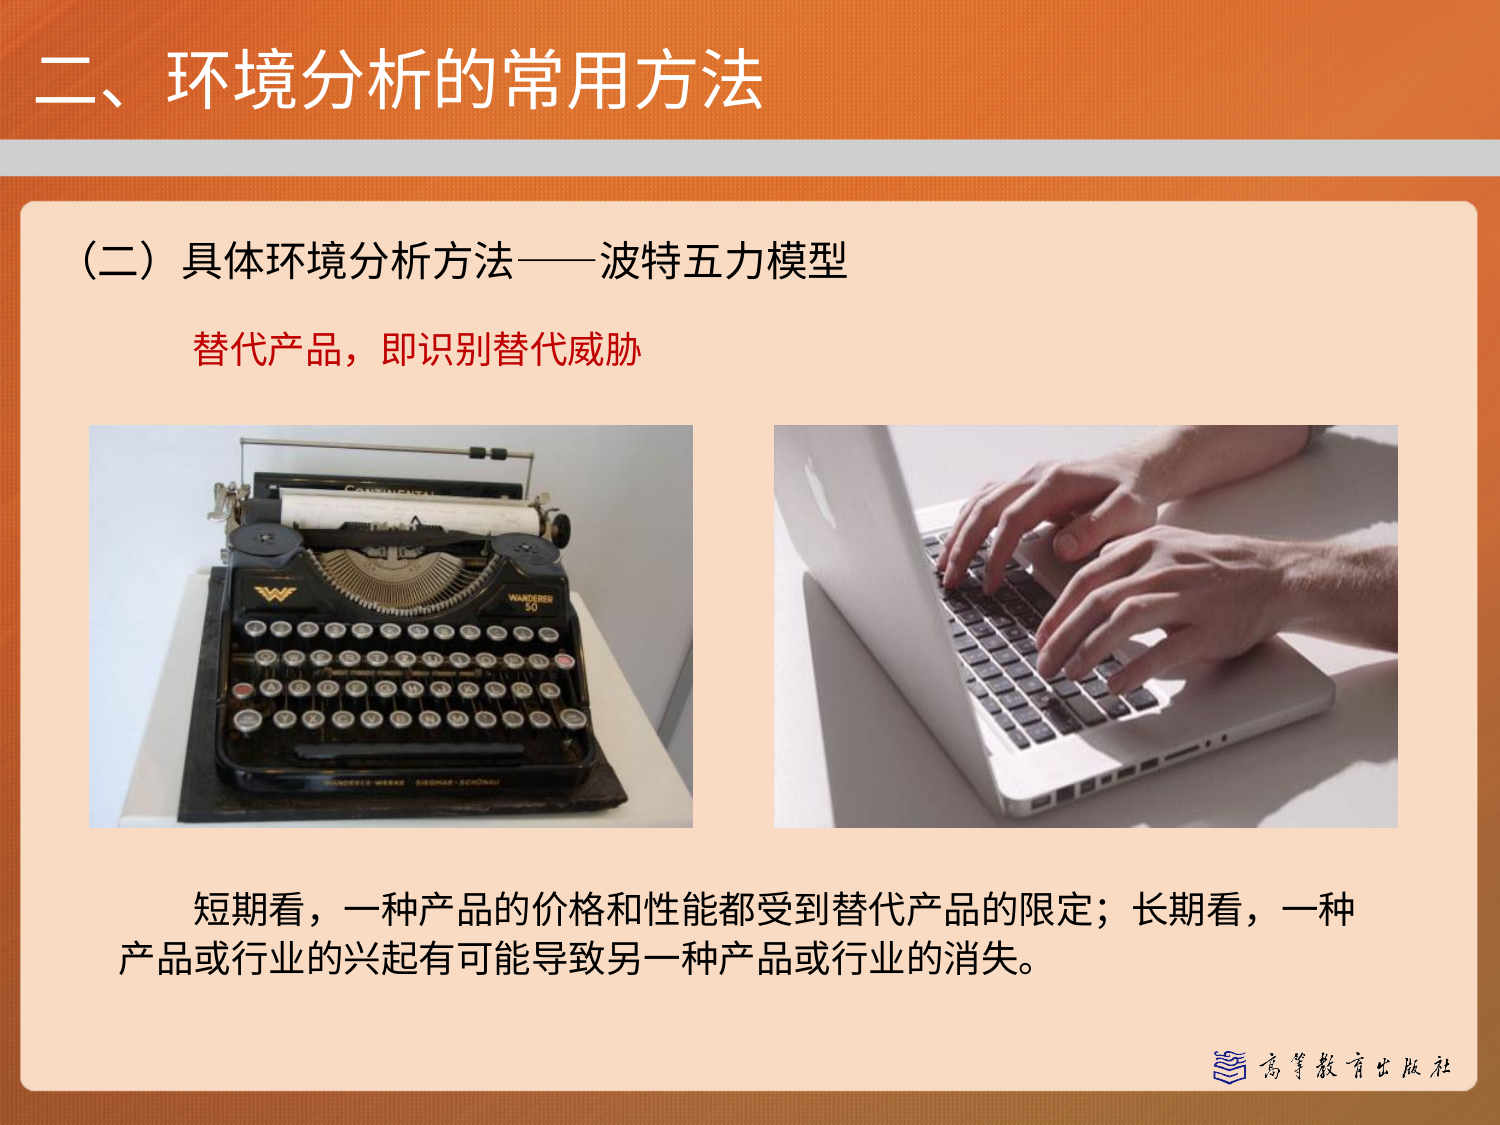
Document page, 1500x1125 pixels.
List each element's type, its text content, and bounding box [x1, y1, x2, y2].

text_box 短期看，一种产品的价格和性能都受到替代产品的限定；长期看，一种产品或行业的兴起有可能导致另一种产品或行业的消失。 [104, 873, 1398, 1040]
text_box （二）具体环境分析方法——波特五力模型 [41, 195, 986, 324]
text_box 二、环境分析的常用方法 [17, 30, 1185, 147]
list 替代产品，即识别替代威胁 [103, 314, 1397, 423]
picture [0, 0, 1500, 1125]
